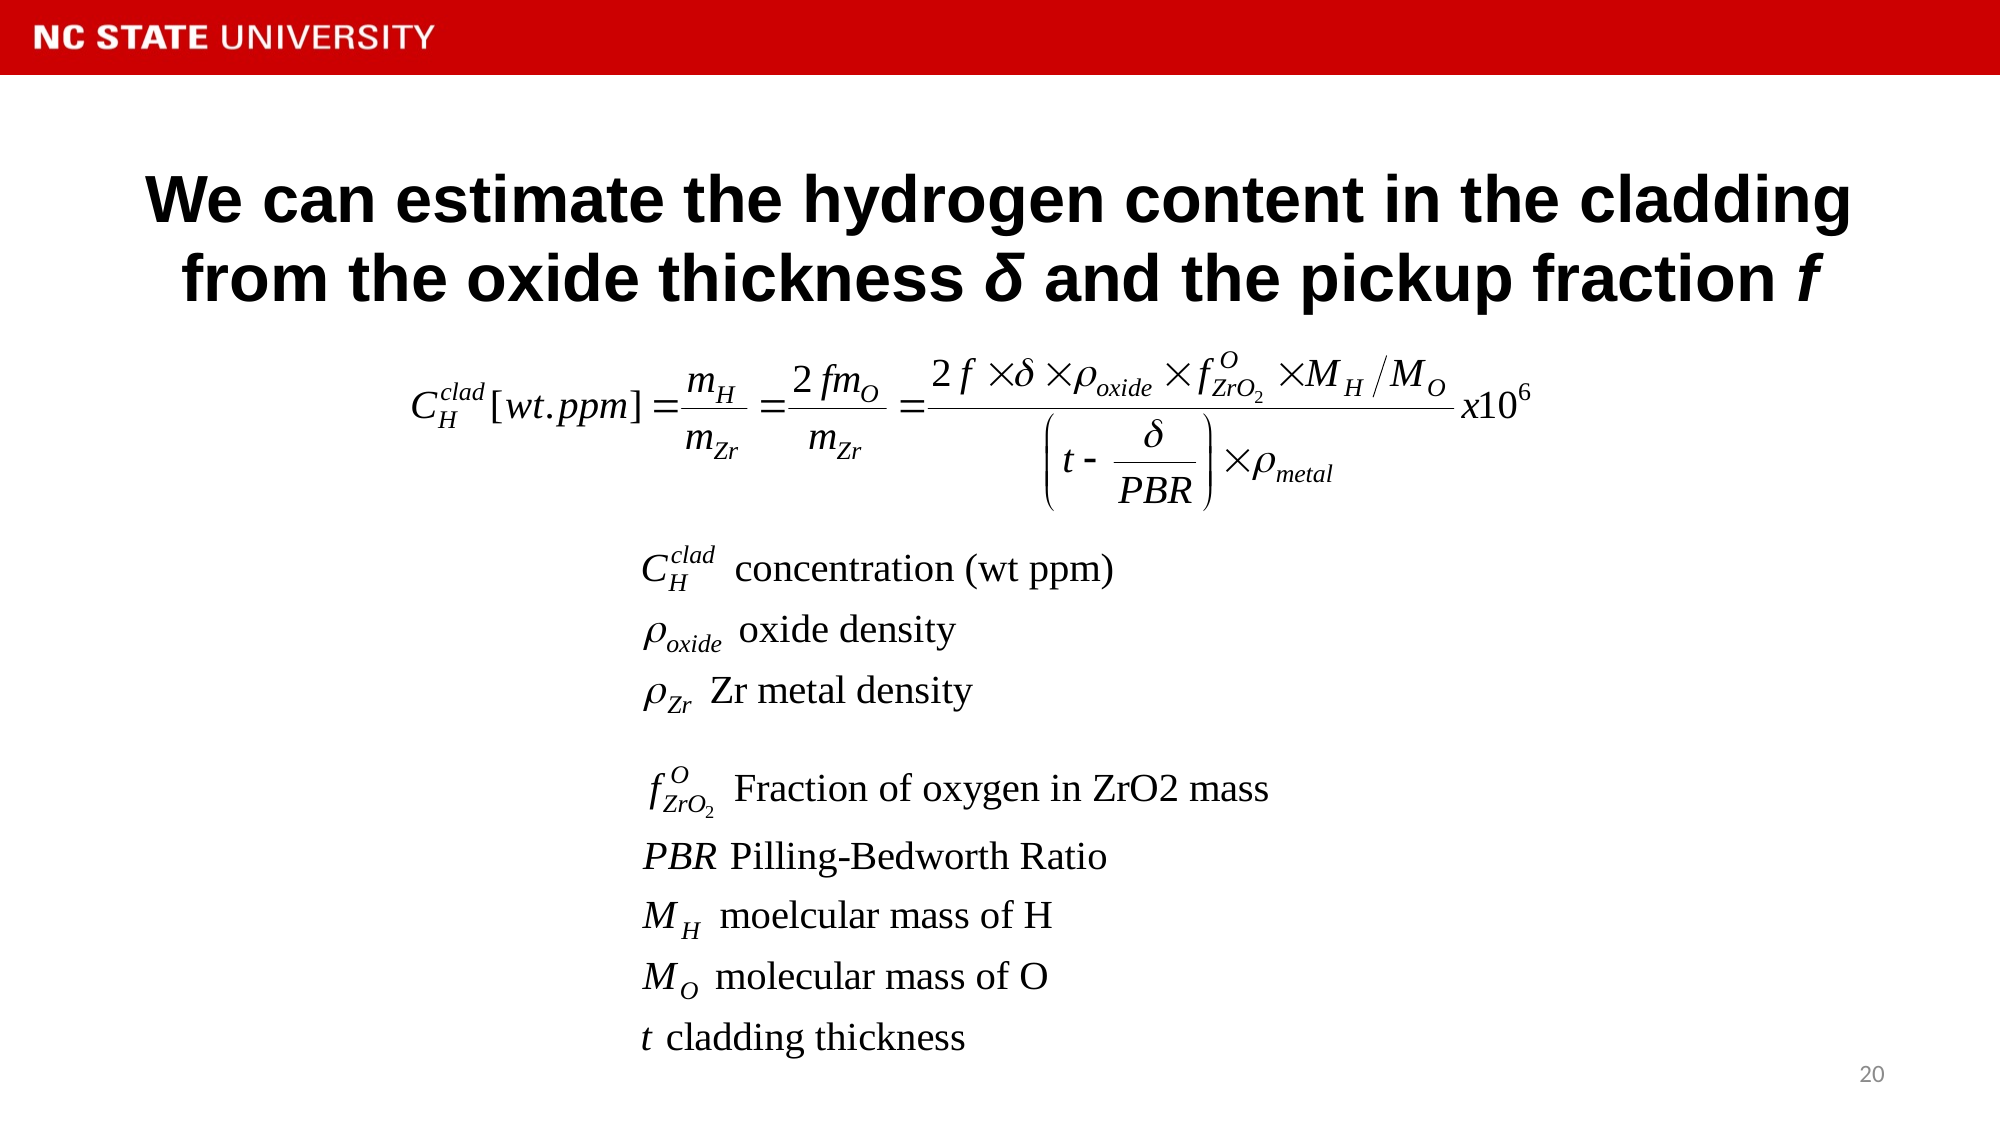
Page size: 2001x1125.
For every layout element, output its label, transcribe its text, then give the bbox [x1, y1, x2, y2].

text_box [404, 338, 1539, 520]
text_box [634, 536, 1278, 1069]
title We can estimate the hydrogen content in the cladding from the oxide thickness δ and the pickup fraction f [99, 147, 1900, 323]
picture [0, 0, 2000, 75]
slide_number 20 [1433, 1042, 1900, 1103]
